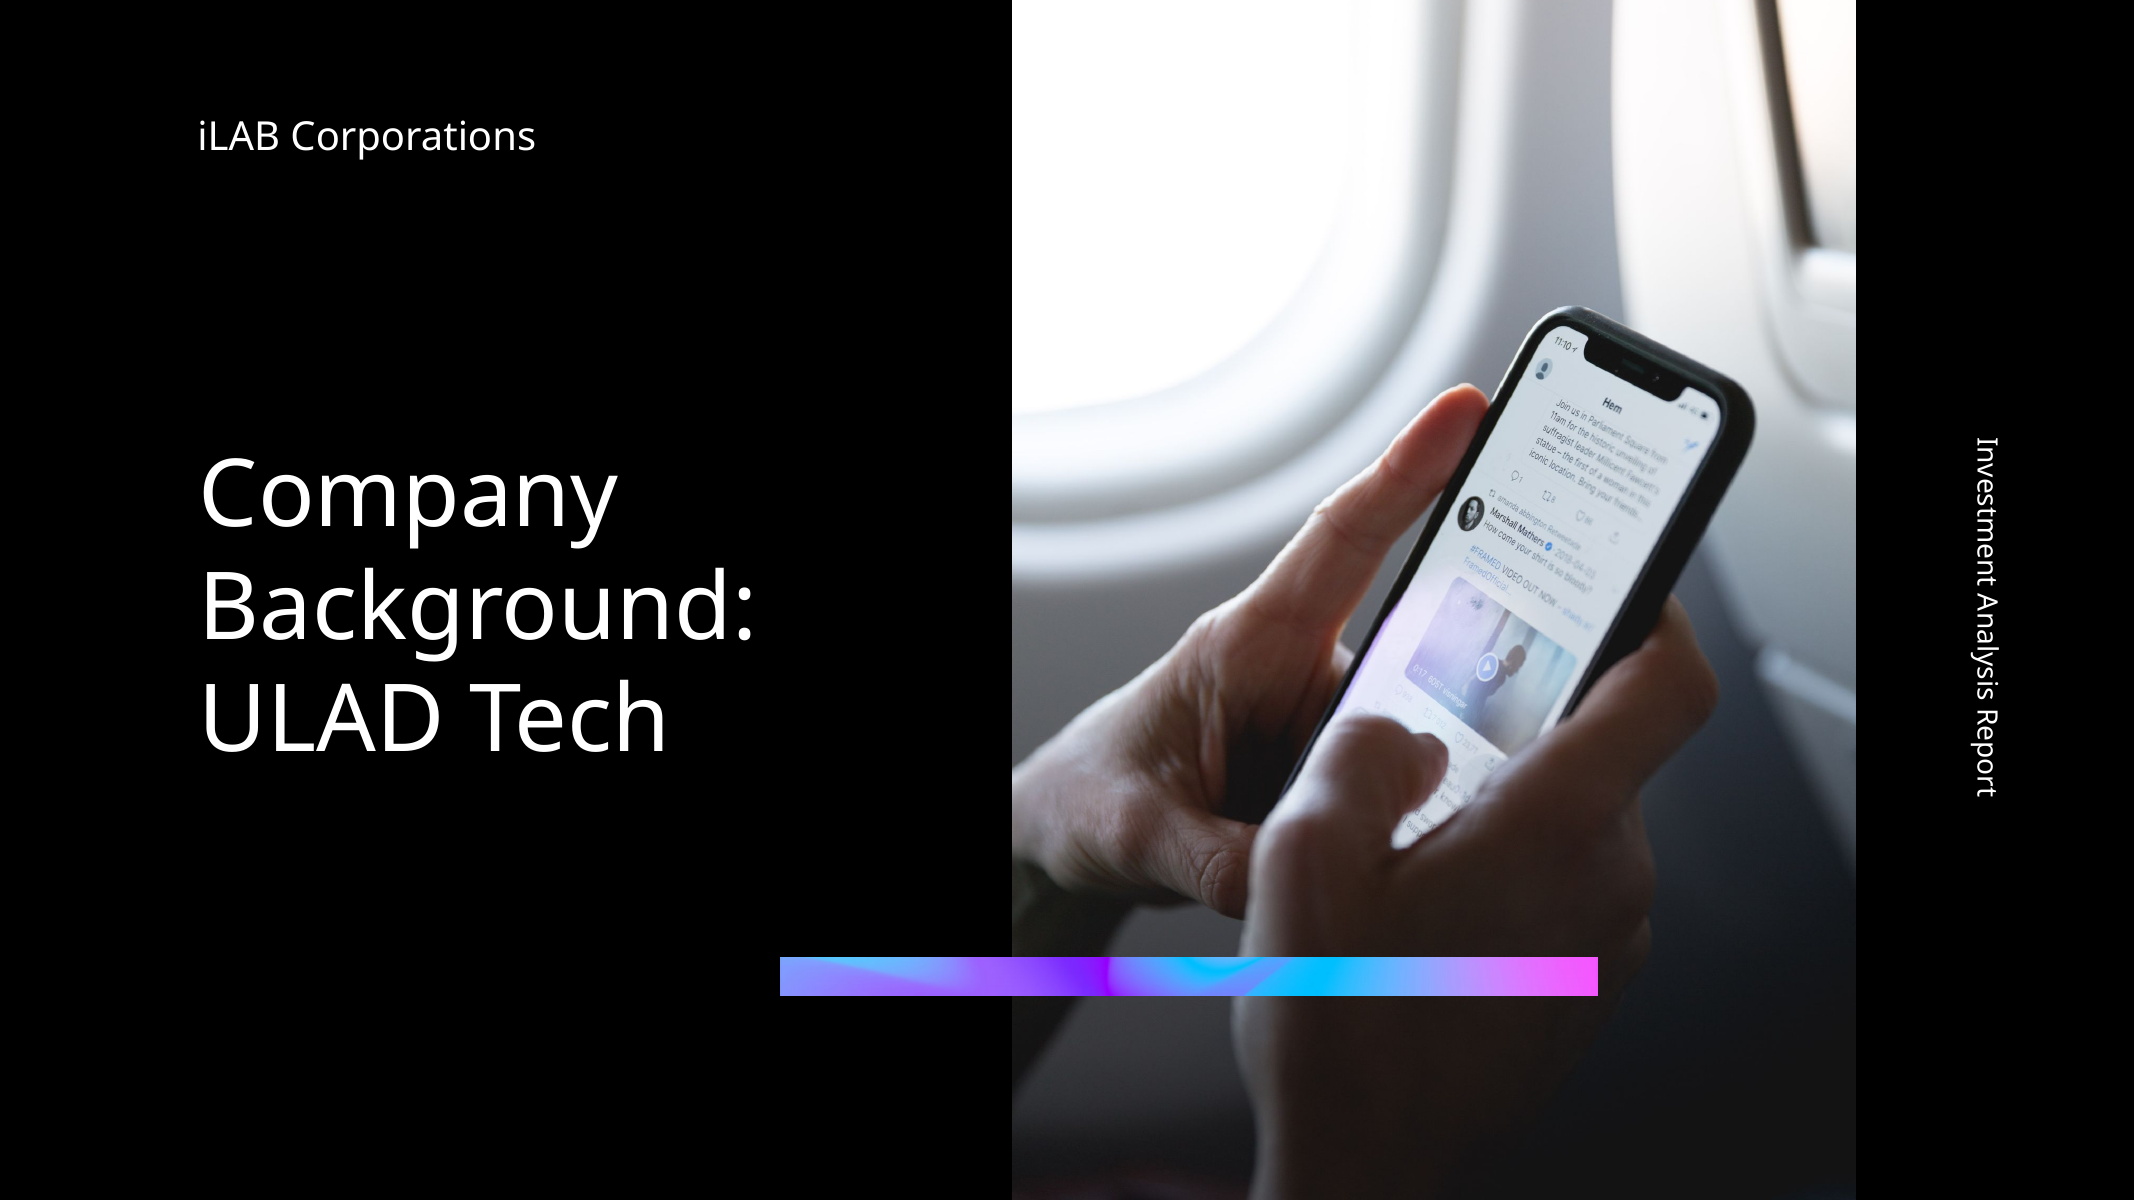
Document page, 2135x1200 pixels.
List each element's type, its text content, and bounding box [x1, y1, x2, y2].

text_box Investment Analysis Report [1971, 223, 2006, 1011]
picture [780, 0, 1856, 1200]
text_box iLAB Corporations [197, 118, 582, 159]
text_box Company Background: ULAD Tech [198, 417, 920, 788]
